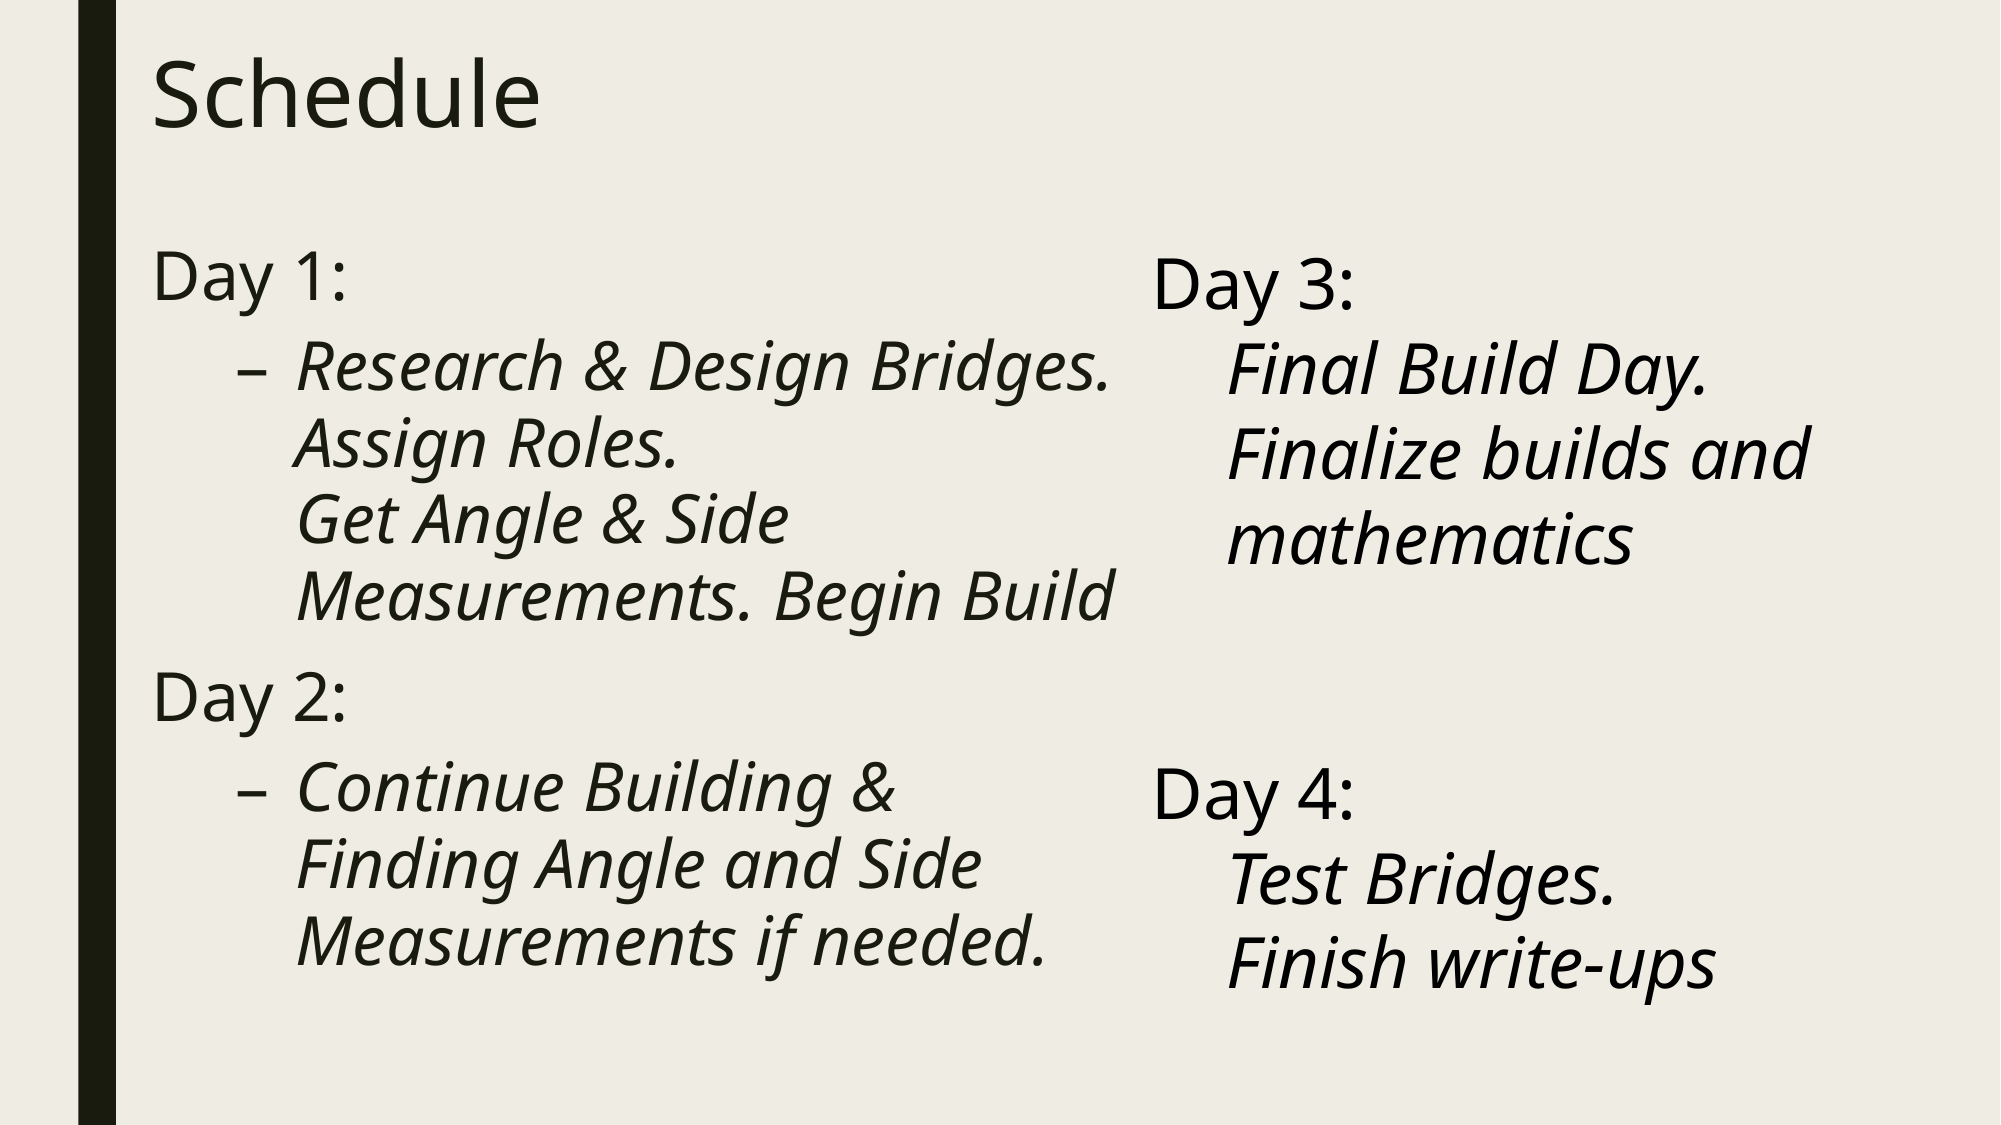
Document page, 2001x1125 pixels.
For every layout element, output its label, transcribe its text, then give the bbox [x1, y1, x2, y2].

list Day 1: Research & Design Bridges. Assign Roles. Get Angle & Side Measurements. Begin Build Day 2: Continue Building & Finding Angle and Side Measurements if needed. [136, 231, 1137, 1064]
text_box Day 3: Final Build Day. Finalize builds and mathematics Day 4: Test Bridges. Finish write-ups [1136, 231, 1966, 1011]
title Schedule [136, 41, 1712, 231]
